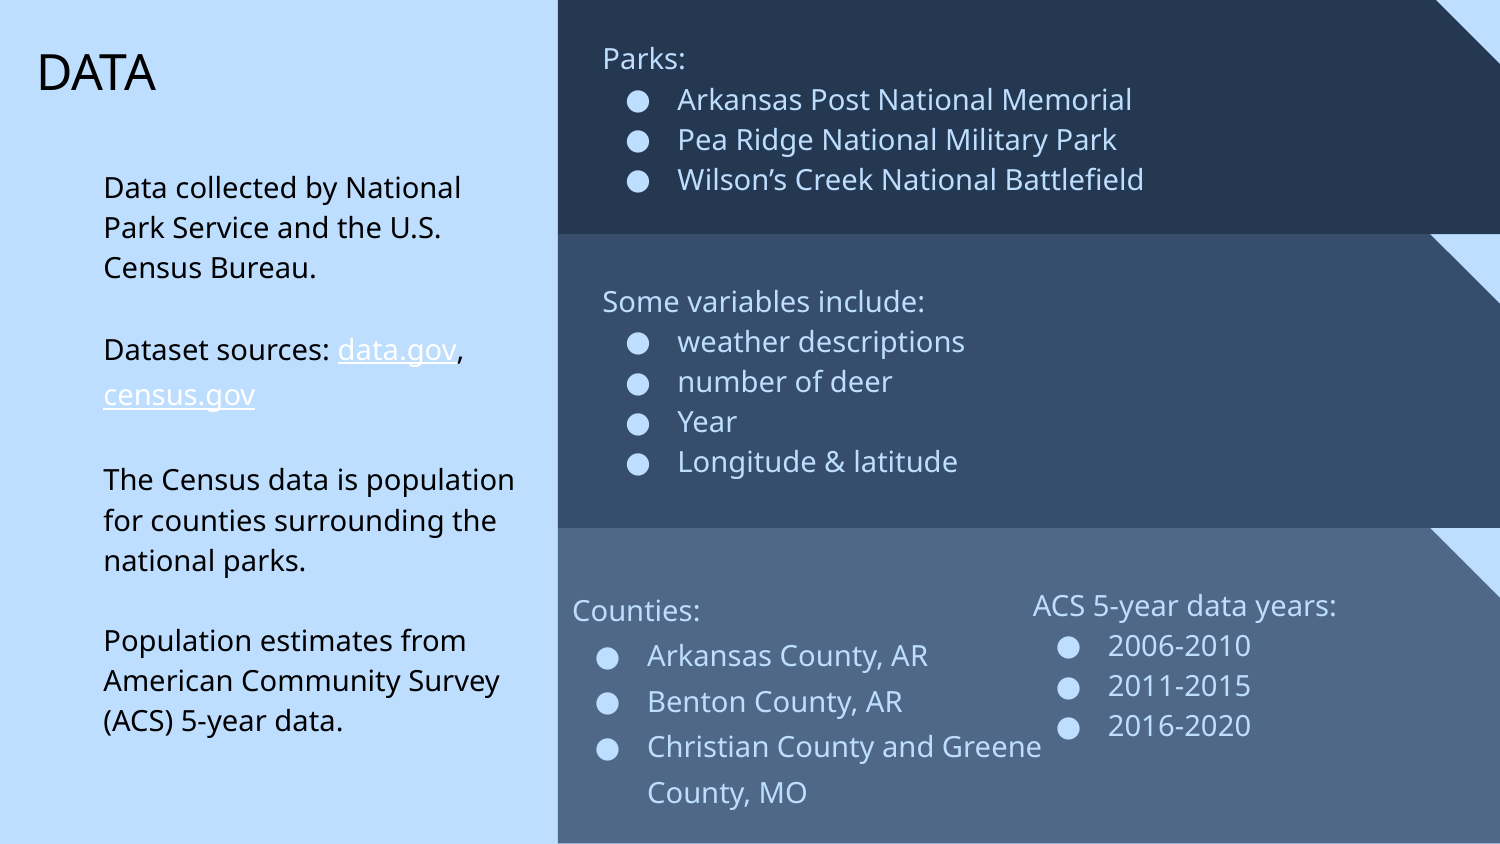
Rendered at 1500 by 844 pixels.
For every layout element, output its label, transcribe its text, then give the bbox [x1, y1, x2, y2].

subtitle Counties: Arkansas County, AR Benton County, AR Christian County and Greene County, MO [572, 581, 1032, 788]
subtitle ACS 5-year data years: 2006-2010 2011-2015 2016-2020 [1032, 581, 1465, 788]
title DATA [36, 40, 529, 184]
subtitle Data collected by National Park Service and the U.S. Census Bureau. Dataset sources: data.gov, census.gov The Census data is population for counties surrounding the national parks. Population estimates from American Community Survey (ACS) 5-year data. [28, 164, 537, 813]
subtitle Parks: Arkansas Post National Memorial Pea Ridge National Military Park Wilson’s Creek National Battlefield [602, 35, 1274, 189]
subtitle Some variables include: weather descriptions number of deer Year Longitude & latitude [602, 277, 1256, 431]
